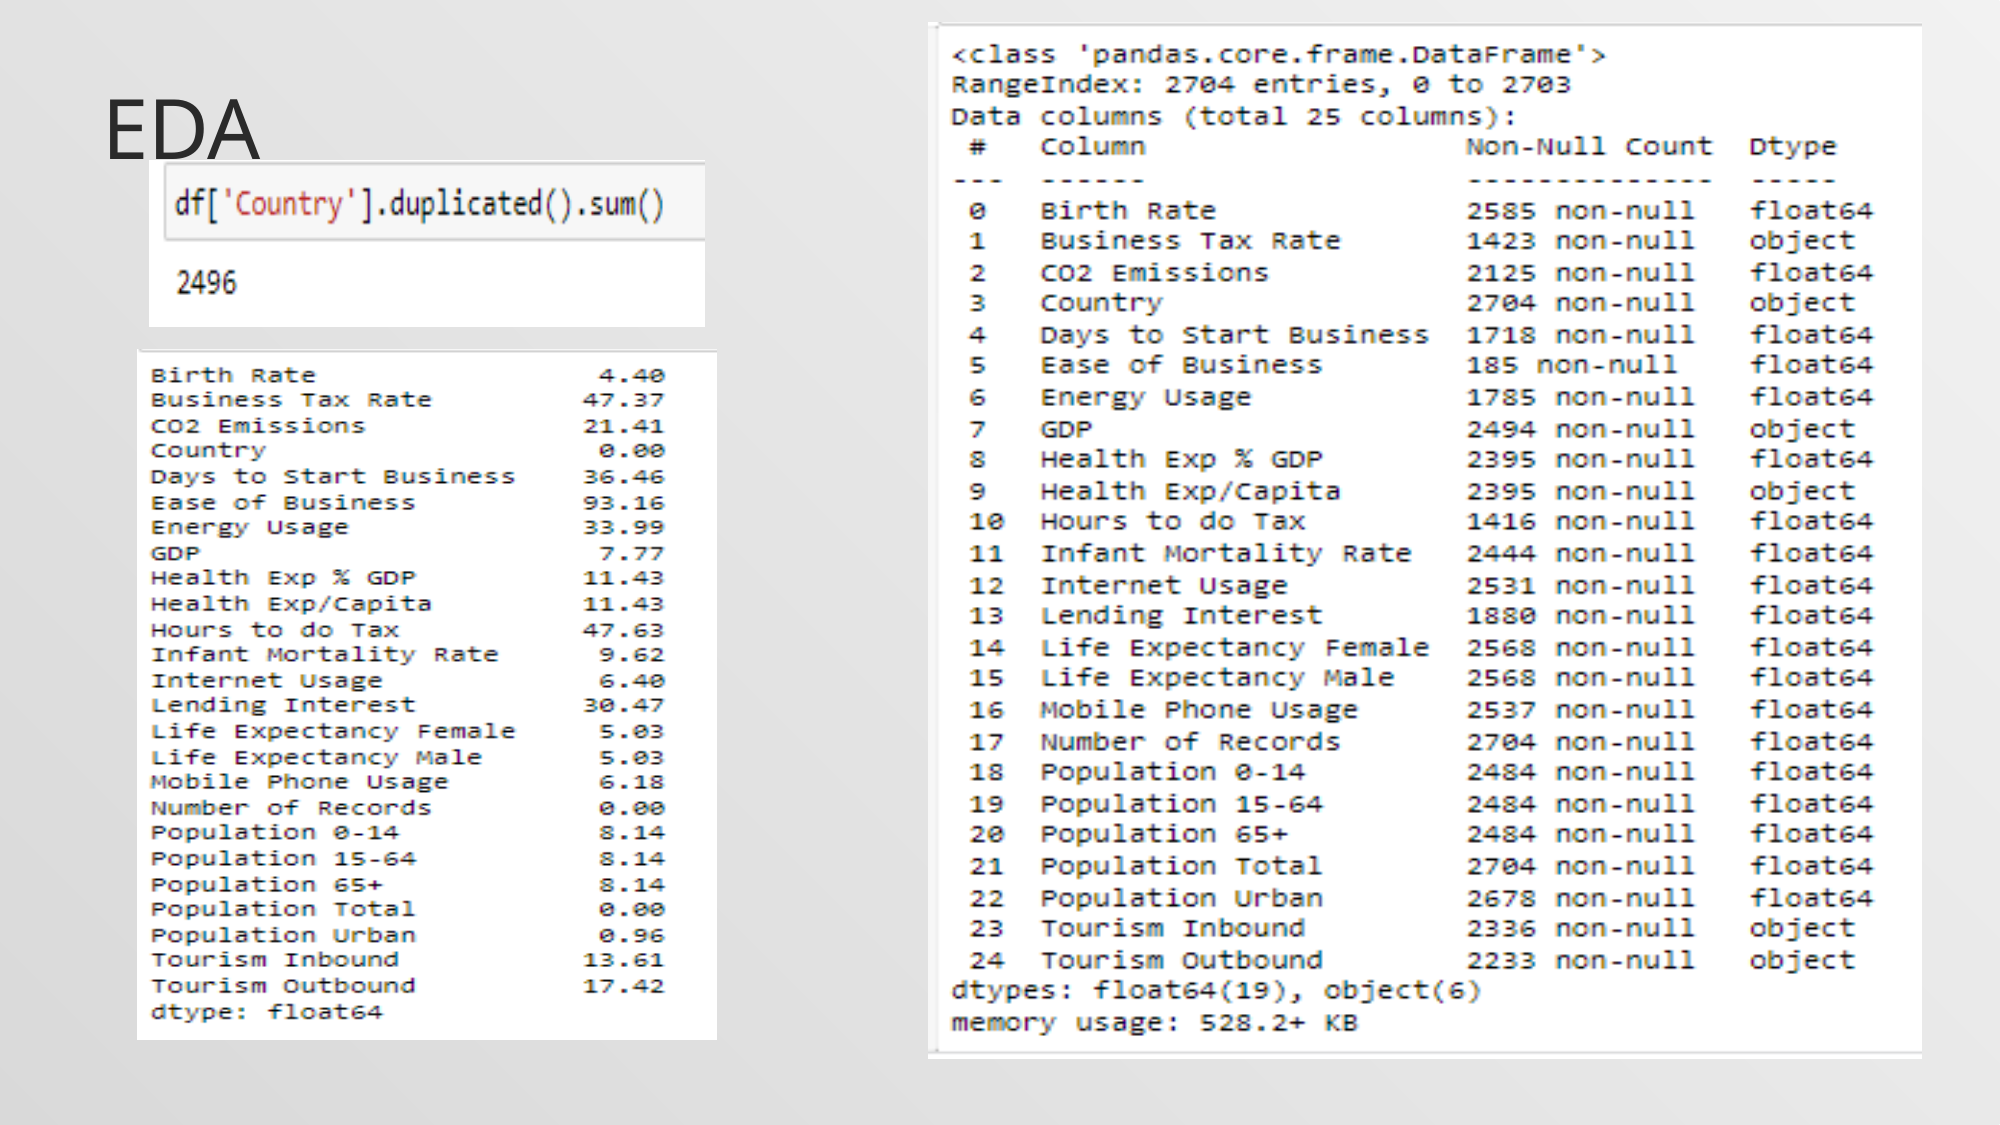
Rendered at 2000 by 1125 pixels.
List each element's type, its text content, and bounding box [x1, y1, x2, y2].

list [149, 160, 705, 327]
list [928, 22, 1922, 1059]
title EDA [87, 45, 928, 186]
picture [137, 349, 717, 1040]
